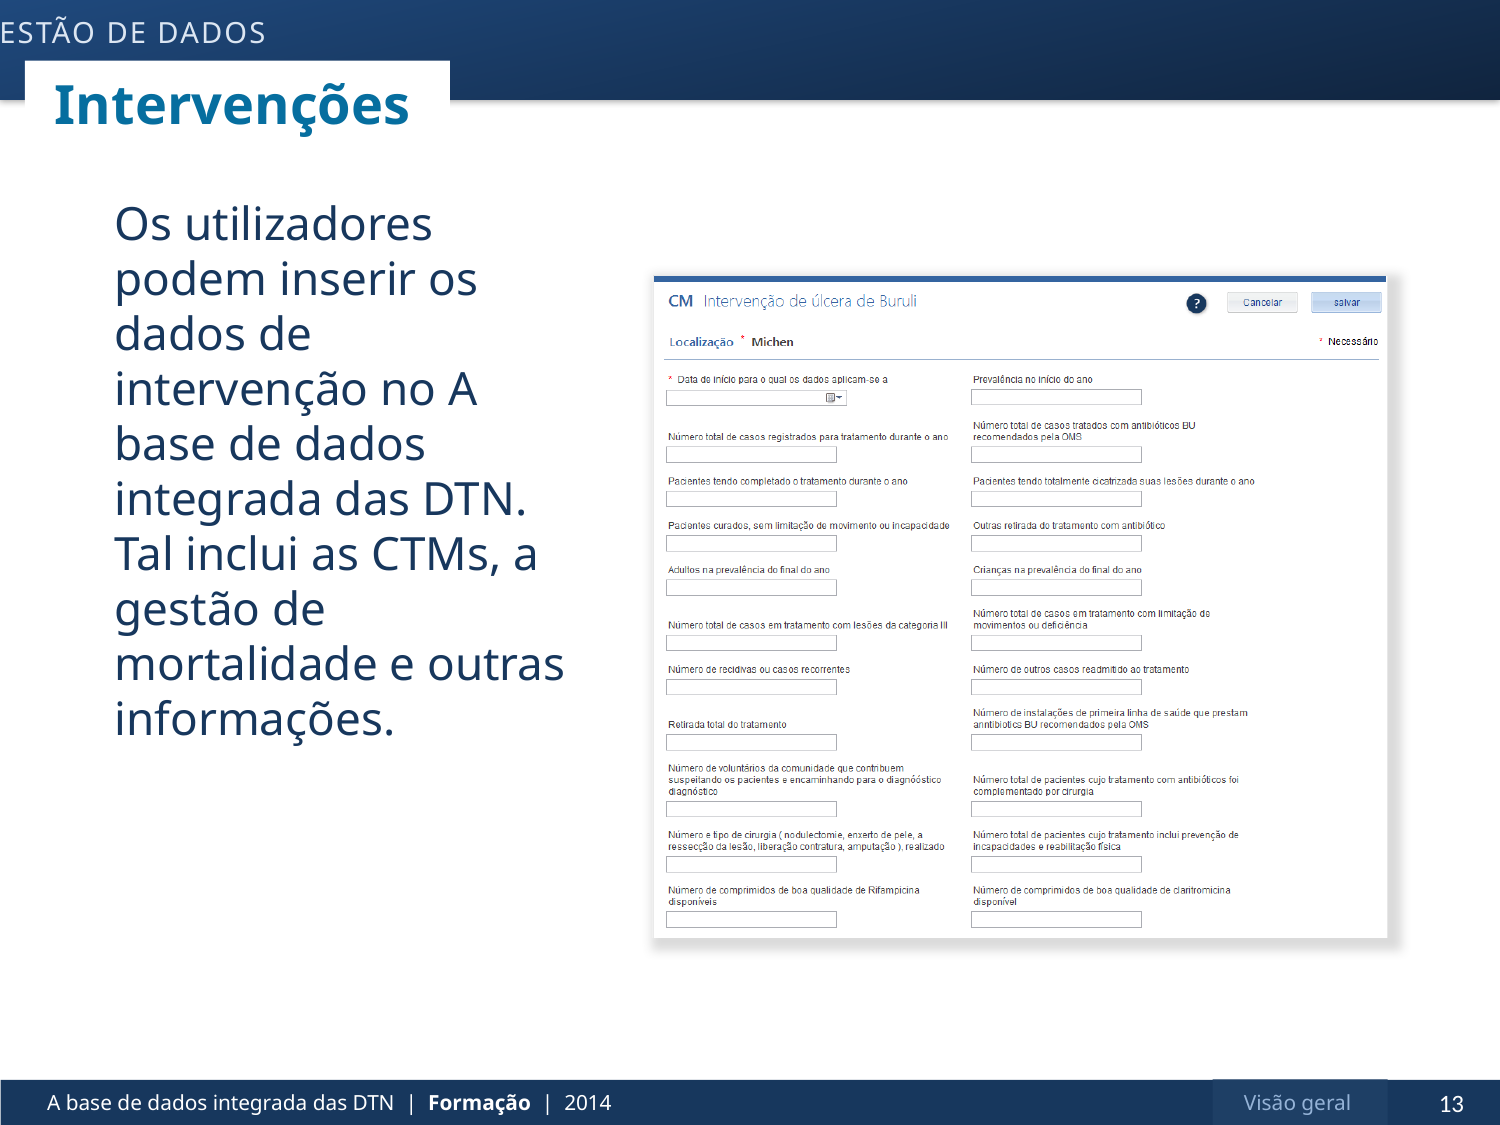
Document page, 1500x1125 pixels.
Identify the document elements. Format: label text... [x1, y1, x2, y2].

picture [652, 274, 1388, 938]
title Intervenções [24, 60, 450, 146]
list Os utilizadores podem inserir os dados de intervenção no A base de dados integrada das DTN. Tal inclui as CTMs, a gestão de mortalidade e outras informações. [99, 187, 588, 930]
text_box gestão de dados [0, 6, 322, 57]
